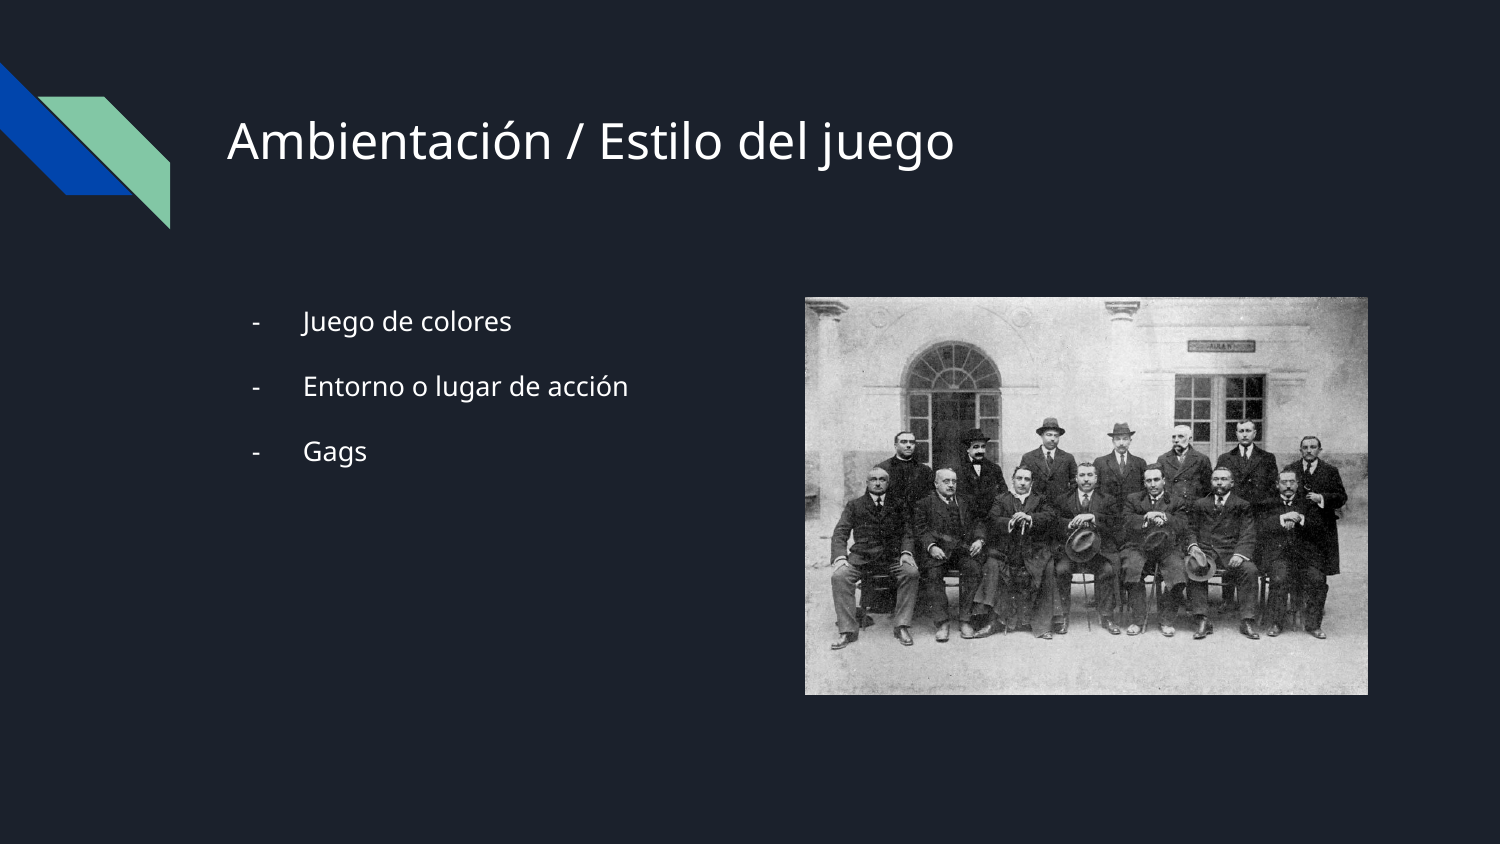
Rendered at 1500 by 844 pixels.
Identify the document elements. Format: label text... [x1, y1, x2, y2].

title Ambientación / Estilo del juego [212, 64, 1368, 215]
picture [804, 297, 1368, 695]
list Juego de colores Entorno o lugar de acción Gags [212, 257, 1368, 735]
